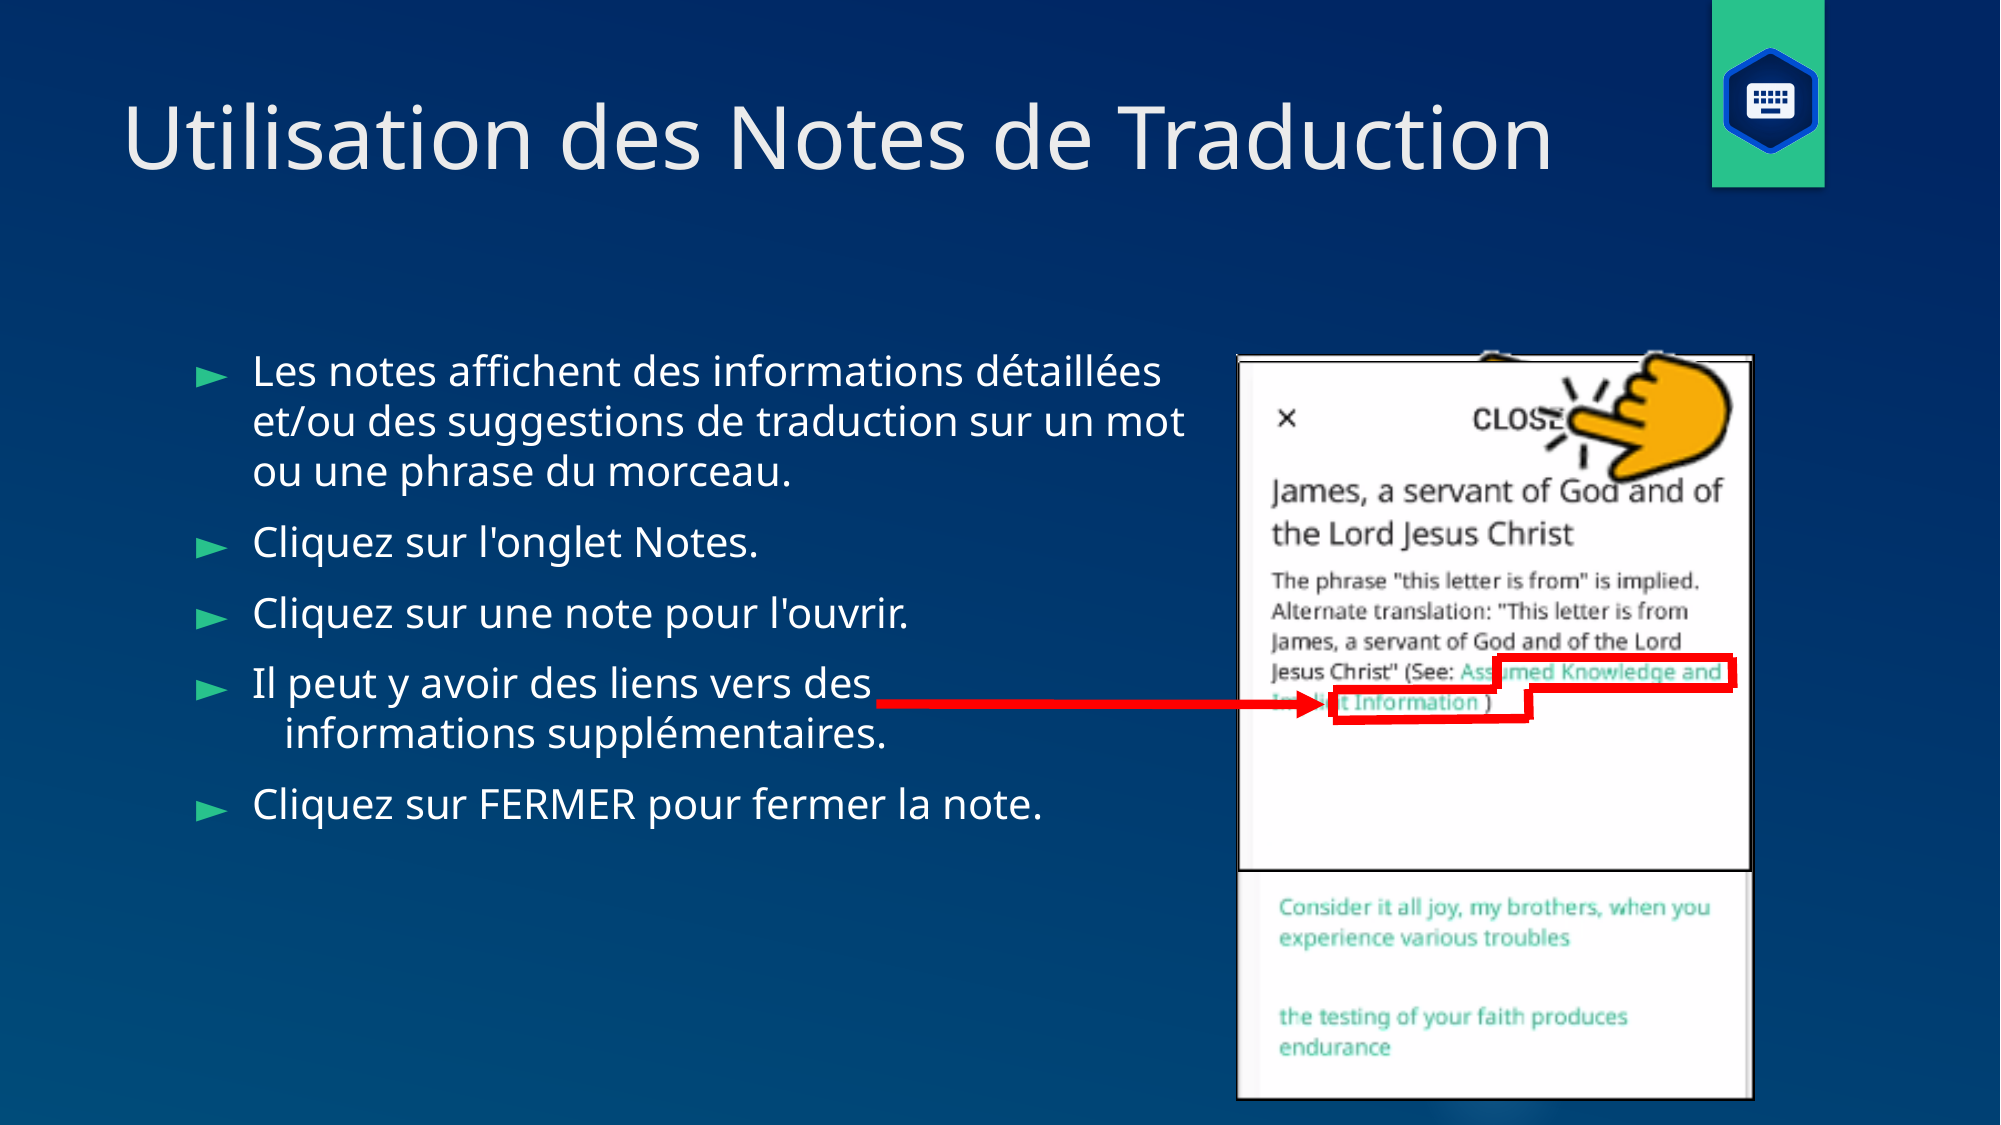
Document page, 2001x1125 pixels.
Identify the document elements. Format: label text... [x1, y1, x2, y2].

title Utilisation des Notes de Traduction [106, 74, 1649, 304]
picture [1235, 303, 1755, 1125]
picture [1720, 47, 1819, 155]
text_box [876, 655, 1734, 721]
list Les notes affichent des informations détaillées et/ou des suggestions de traduction sur un mot ou une phrase du morceau. Cliquez sur l'onglet Notes. Cliquez sur une note pour l'ouvrir. Il peut y avoir des liens vers des informations supplémentaires. Cliquez sur FERMER pour fermer la note. [181, 336, 1236, 1025]
